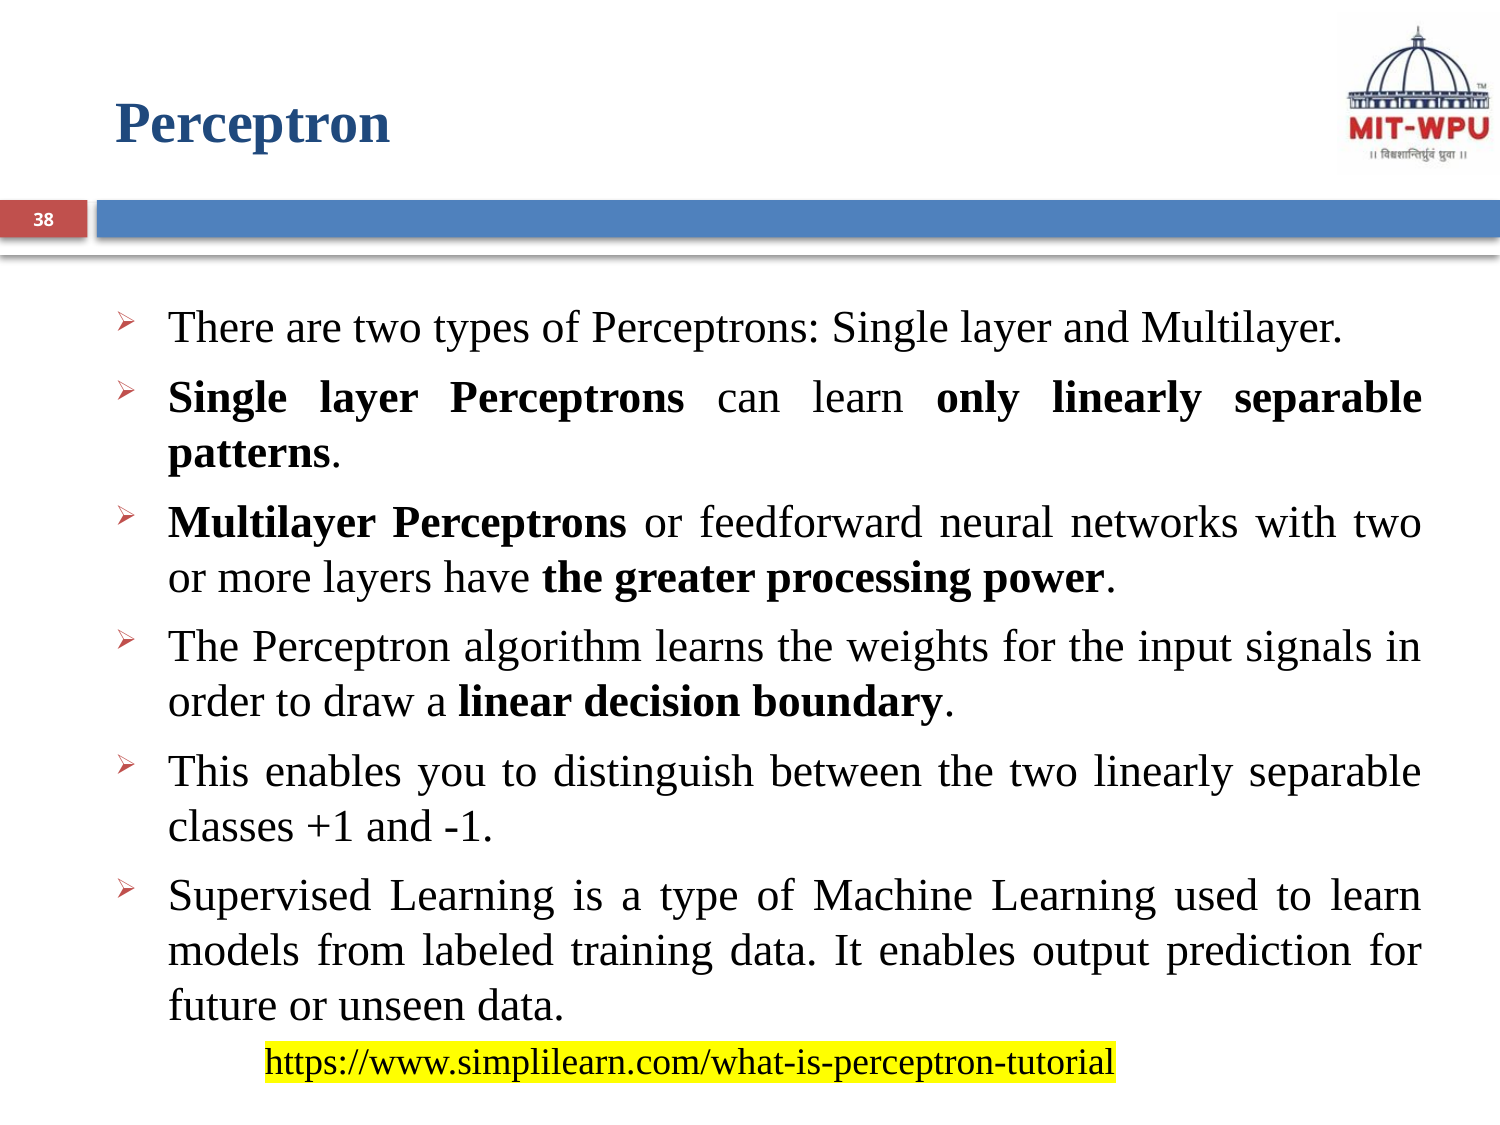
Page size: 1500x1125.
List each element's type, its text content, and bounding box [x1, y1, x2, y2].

picture [1337, 12, 1500, 175]
slide_number 38 [0, 200, 88, 241]
title Perceptron [100, 37, 1438, 200]
text_box https://www.simplilearn.com/what-is-perceptron-tutorial [249, 1027, 1325, 1090]
list There are two types of Perceptrons: Single layer and Multilayer. Single layer Perceptrons can learn only linearly separable patterns. Multilayer Perceptrons or feedforward neural networks with two or more layers have the greater processing power. The Perceptron algorithm learns the weights for the input signals in order to draw a linear decision boundary. This enables you to distinguish between the two linearly separable classes +1 and -1. Supervised Learning is a type of Machine Learning used to learn models from labeled training data. It enables output prediction for future or unseen data. [100, 289, 1438, 1028]
